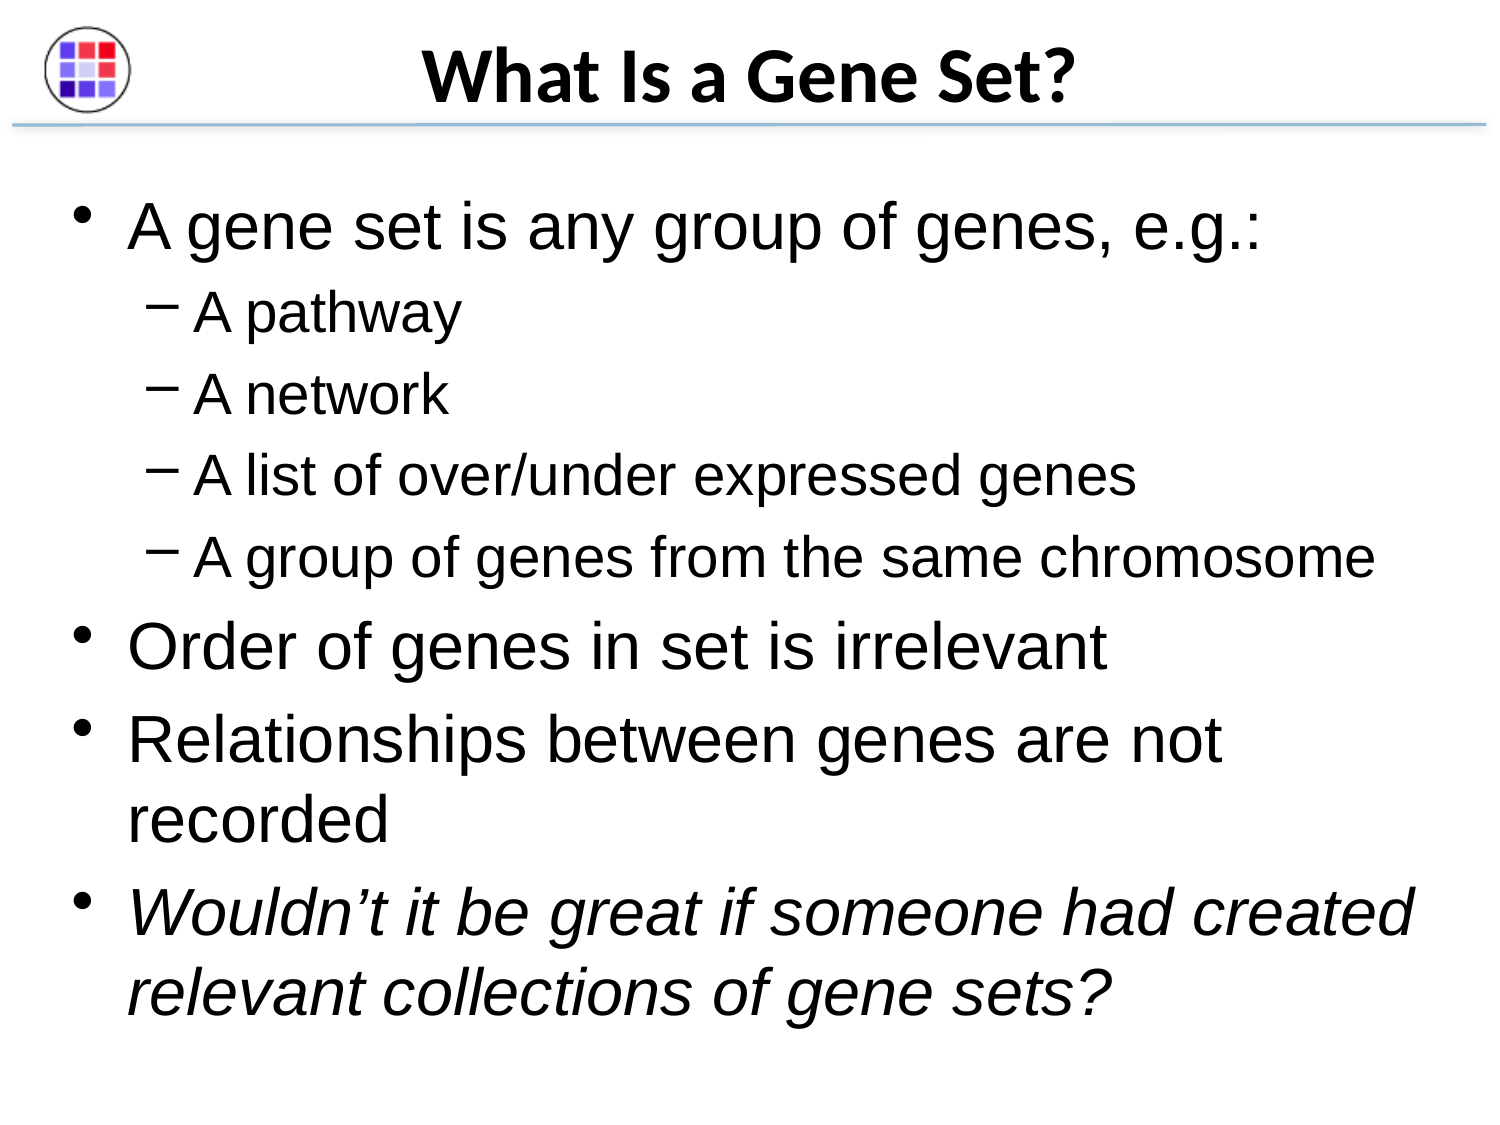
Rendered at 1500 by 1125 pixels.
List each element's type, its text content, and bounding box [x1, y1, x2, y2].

picture [37, 17, 99, 123]
title What Is a Gene Set? [99, 17, 1400, 125]
list A gene set is any group of genes, e.g.: A pathway A network A list of over/under expressed genes A group of genes from the same chromosome Order of genes in set is irrelevant Relationships between genes are not recorded Wouldn’t it be great if someone had created relevant collections of gene sets? [56, 174, 1468, 1088]
